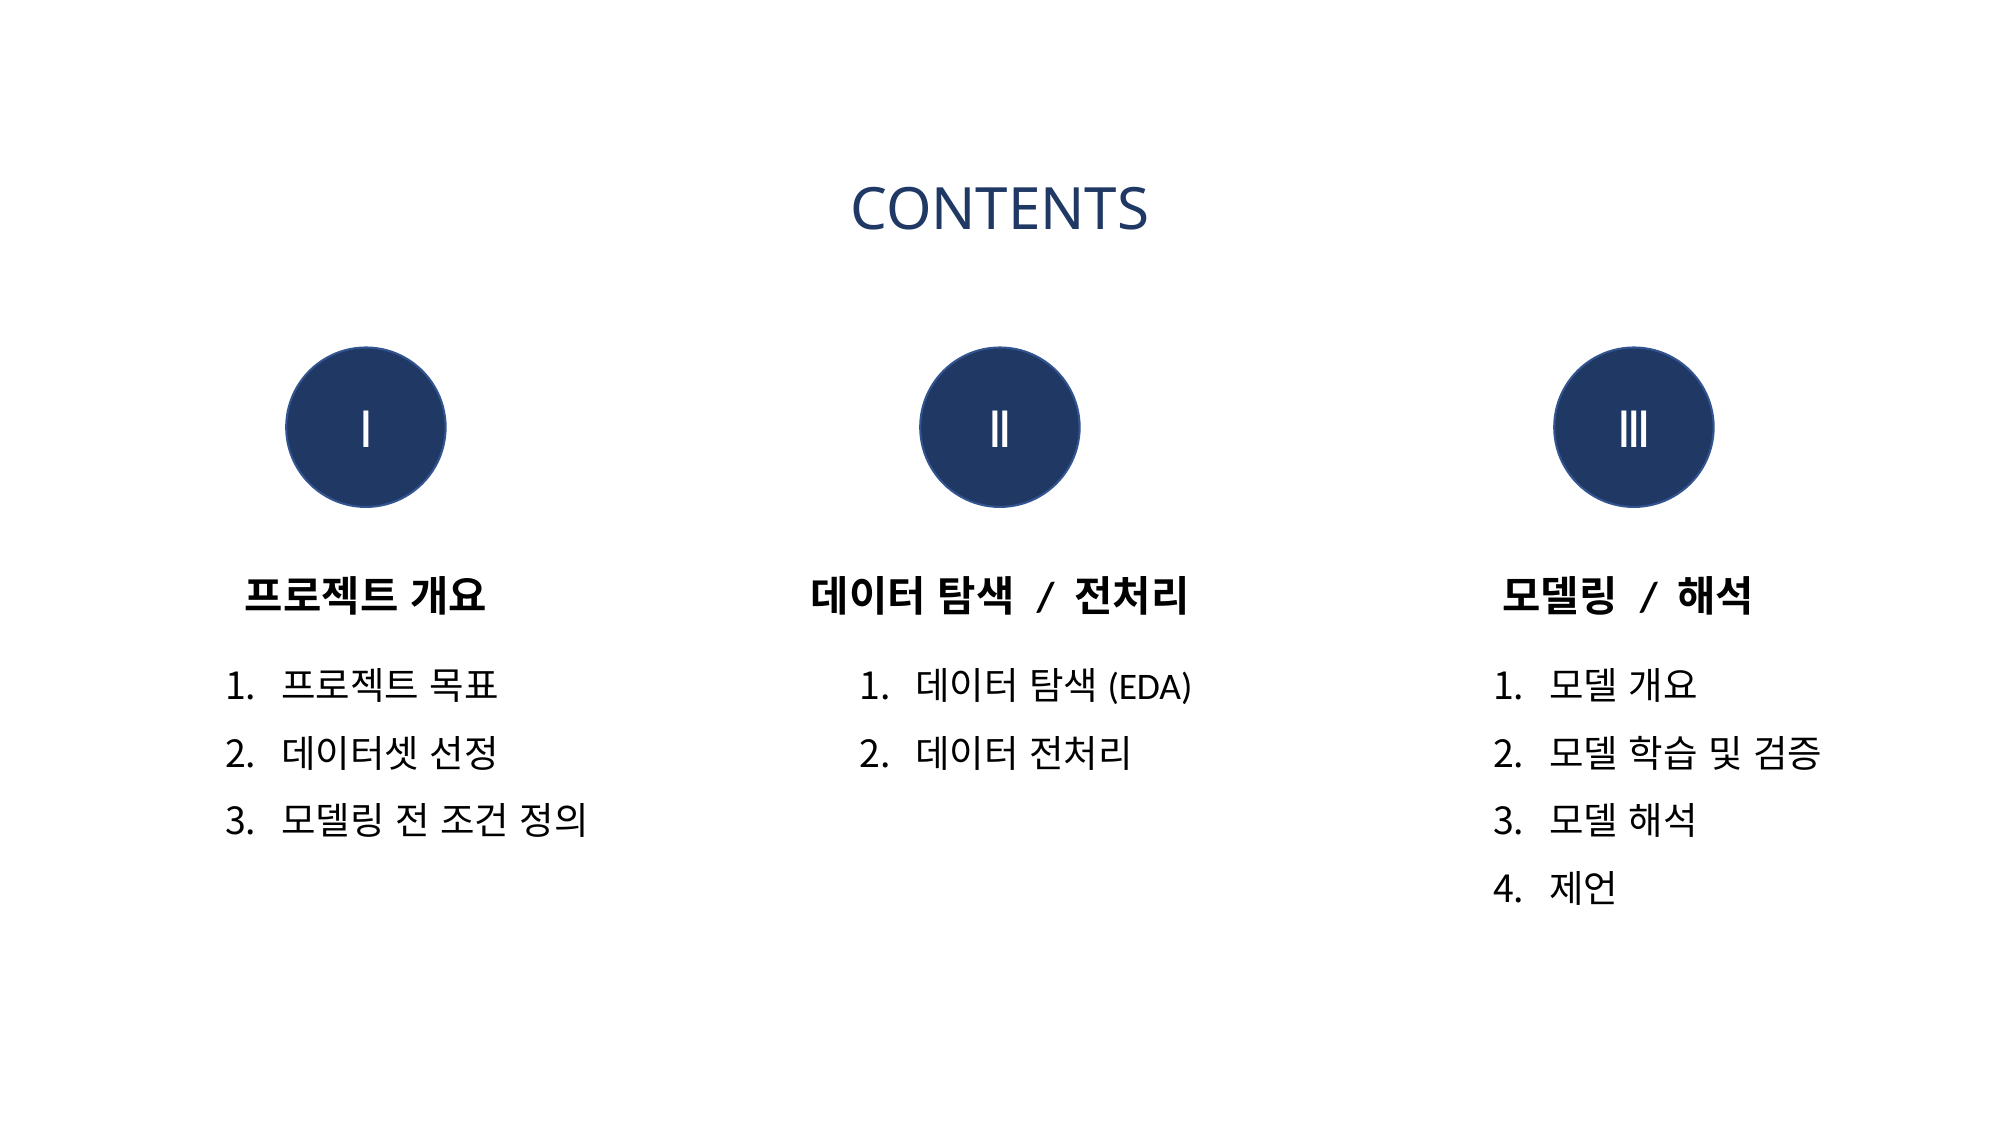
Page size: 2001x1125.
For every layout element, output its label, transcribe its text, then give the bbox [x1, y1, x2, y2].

text_box Ⅱ [919, 346, 1081, 508]
text_box 데이터 탐색 / 전처리 [786, 536, 1214, 670]
text_box CONTENTS [0, 154, 2000, 259]
text_box 프로젝트 개요 [152, 536, 580, 670]
text_box 데이터 탐색(EDA) 데이터 전처리 [843, 631, 1272, 890]
text_box Ⅲ [1553, 346, 1715, 508]
text_box 모델링 / 해석 [1420, 536, 1848, 670]
text_box 프로젝트 목표 데이터셋 선정 모델링 전 조건 정의 [209, 631, 638, 890]
text_box 모델 개요 모델 학습 및 검증 모델 해석 제언 [1477, 631, 1906, 890]
text_box Ⅰ [285, 346, 447, 508]
